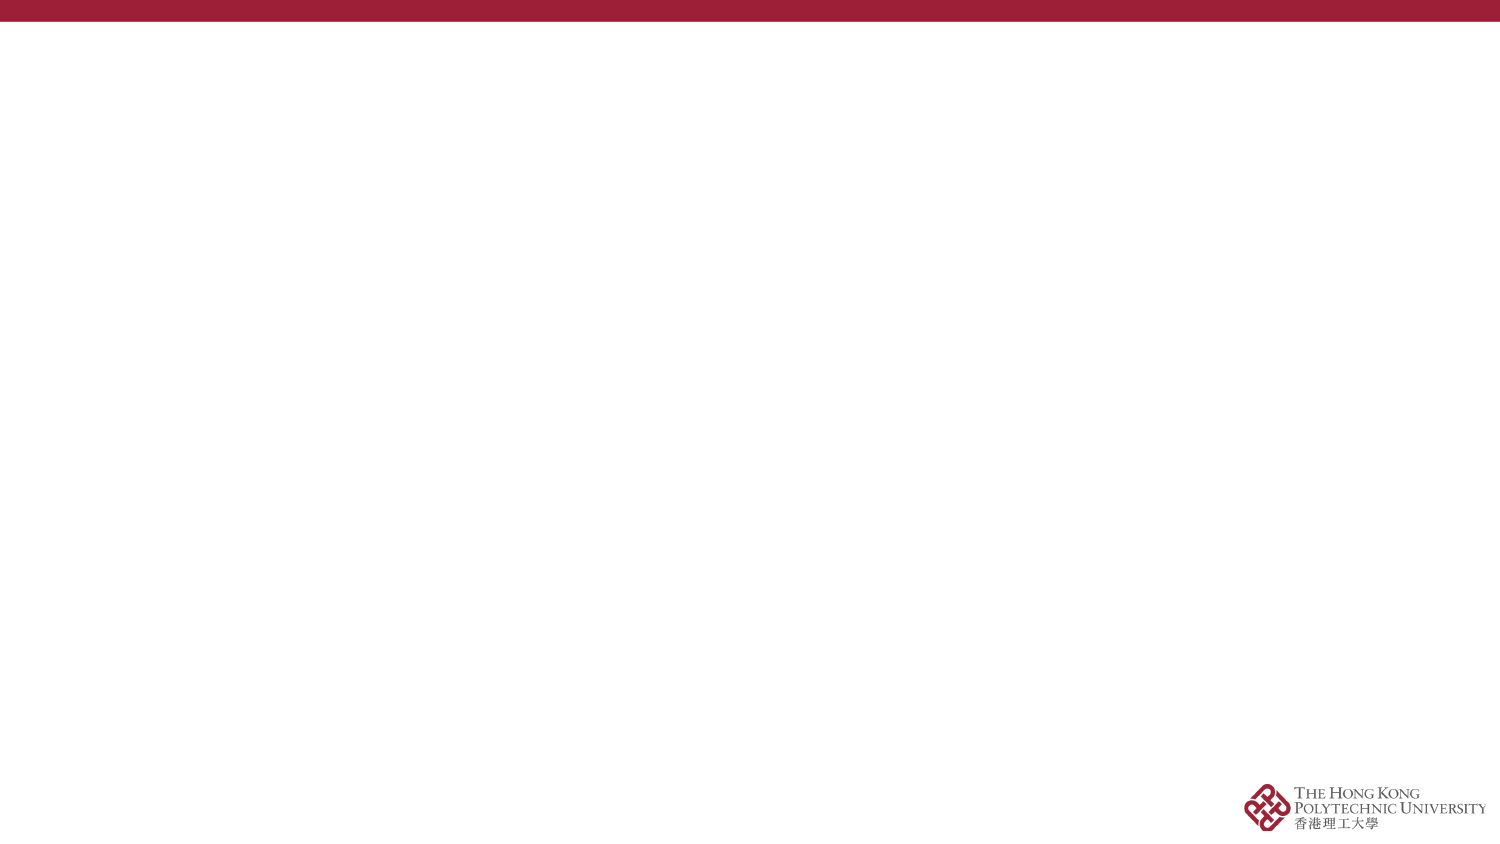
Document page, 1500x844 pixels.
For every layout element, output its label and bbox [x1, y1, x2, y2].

picture [0, 0, 1500, 22]
